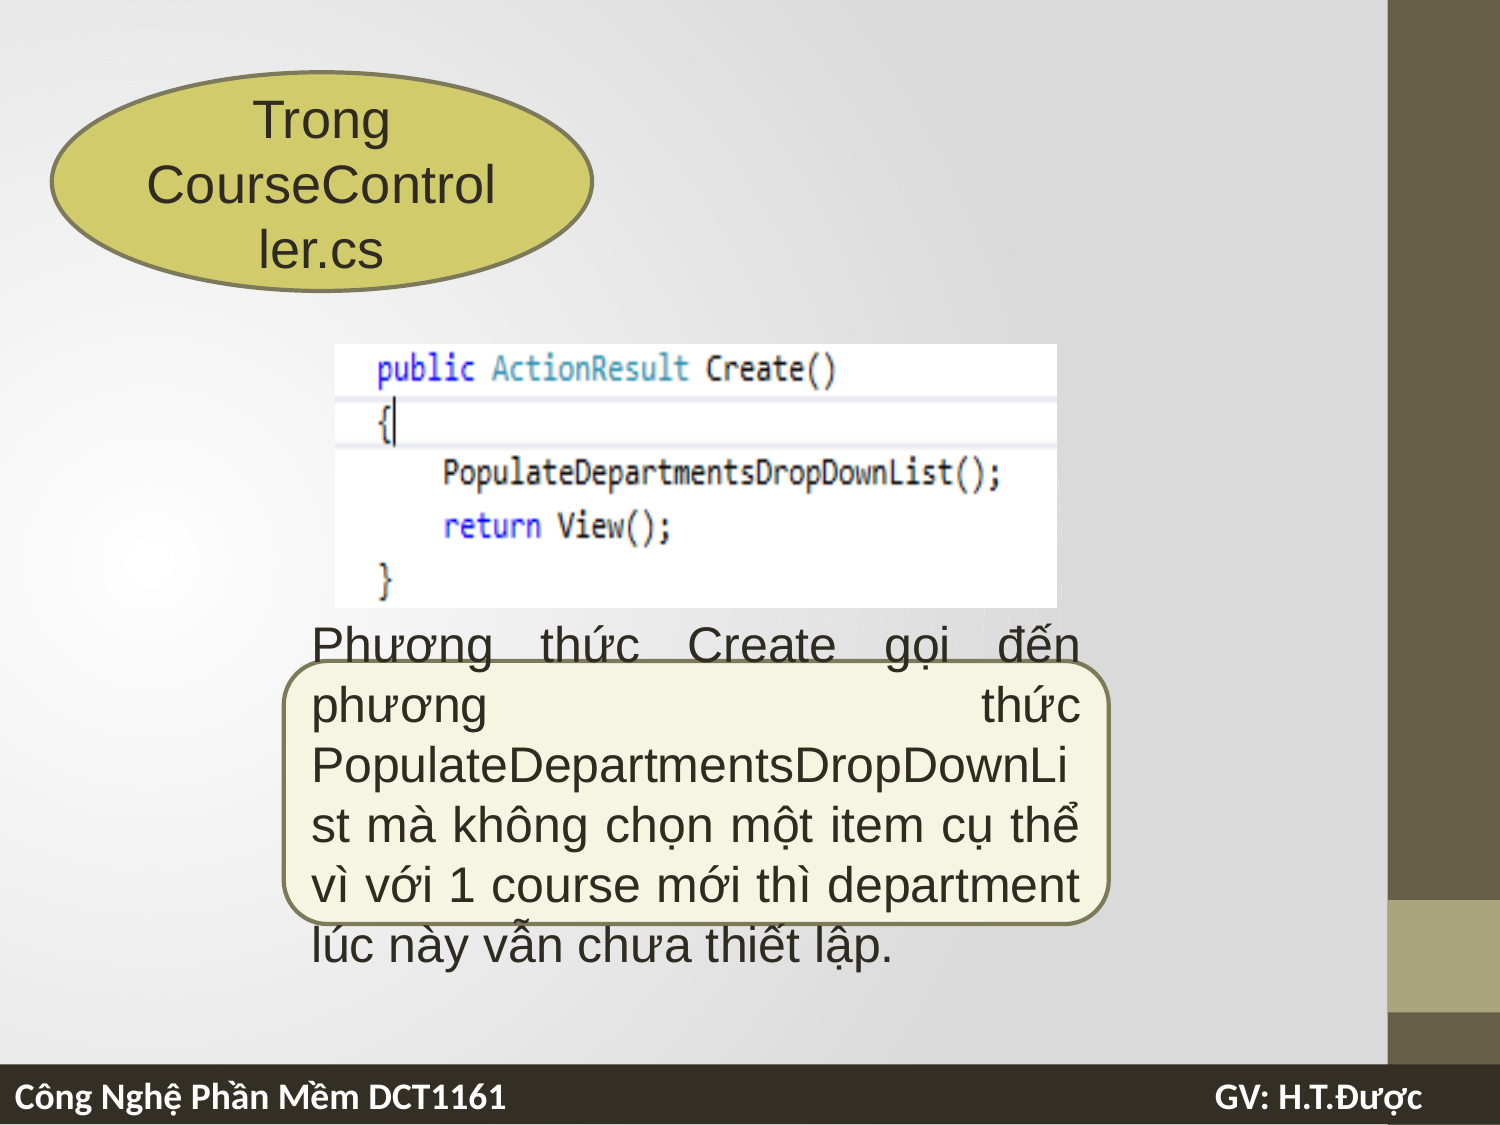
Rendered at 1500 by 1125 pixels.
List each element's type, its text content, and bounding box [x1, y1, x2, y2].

text_box Phương thức Create gọi đến phương thức PopulateDepartmentsDropDownList mà không chọn một item cụ thể vì với 1 course mới thì department lúc này vẫn chưa thiết lập. [281, 658, 1111, 927]
text_box Trong CourseController.cs [49, 70, 595, 294]
picture [335, 343, 1058, 608]
